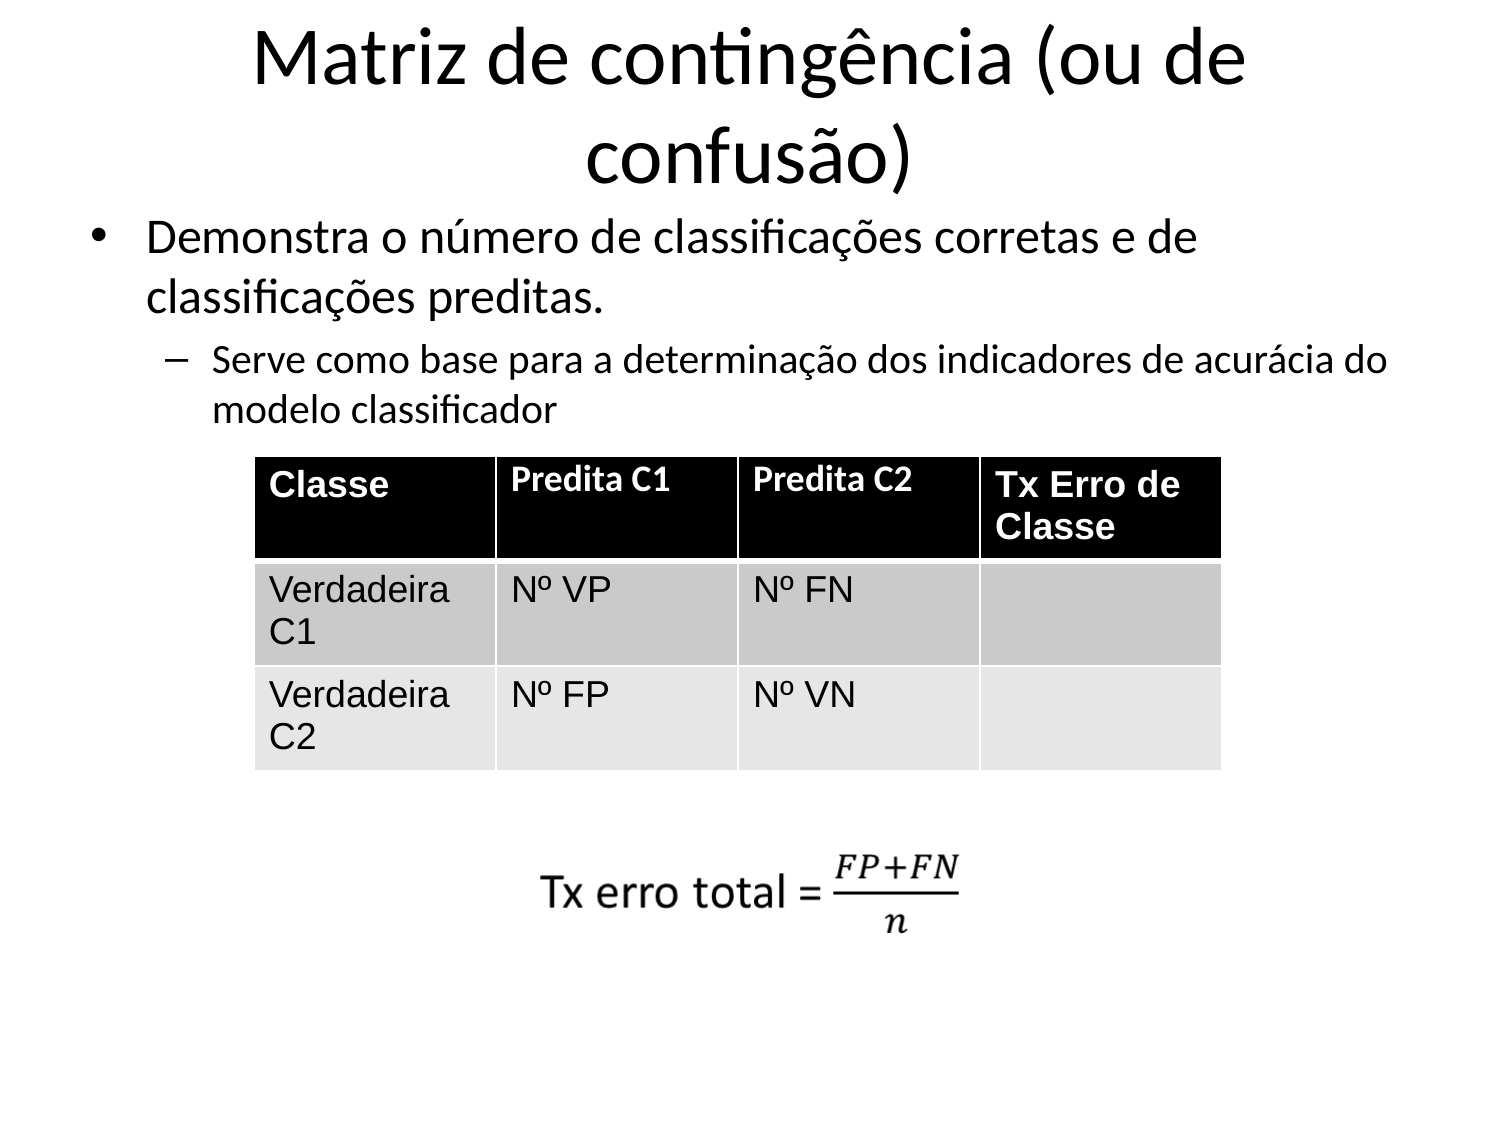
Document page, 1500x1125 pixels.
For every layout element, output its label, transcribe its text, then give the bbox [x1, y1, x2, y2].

table_header Predita C1 [497, 457, 737, 558]
table_cell Nº VN [739, 667, 979, 770]
text_box [466, 839, 1034, 941]
table_cell [981, 667, 1221, 770]
table_header Predita C2 [739, 457, 979, 558]
table_cell Verdadeira C1 [255, 564, 495, 665]
table_header Classe [255, 457, 495, 558]
table_cell Nº VP [497, 564, 737, 665]
table_cell [981, 564, 1221, 665]
table_cell Verdadeira C2 [255, 667, 495, 770]
table_cell Nº FP [497, 667, 737, 770]
table_cell Nº FN [739, 564, 979, 665]
title Matriz de contingência (ou de confusão) [75, 7, 1425, 195]
table_header Tx Erro de Classe [981, 457, 1221, 558]
list Demonstra o número de classificações corretas e de classificações preditas. Serve como base para a determinação dos indicadores de acurácia do modelo classificador [75, 196, 1425, 1094]
